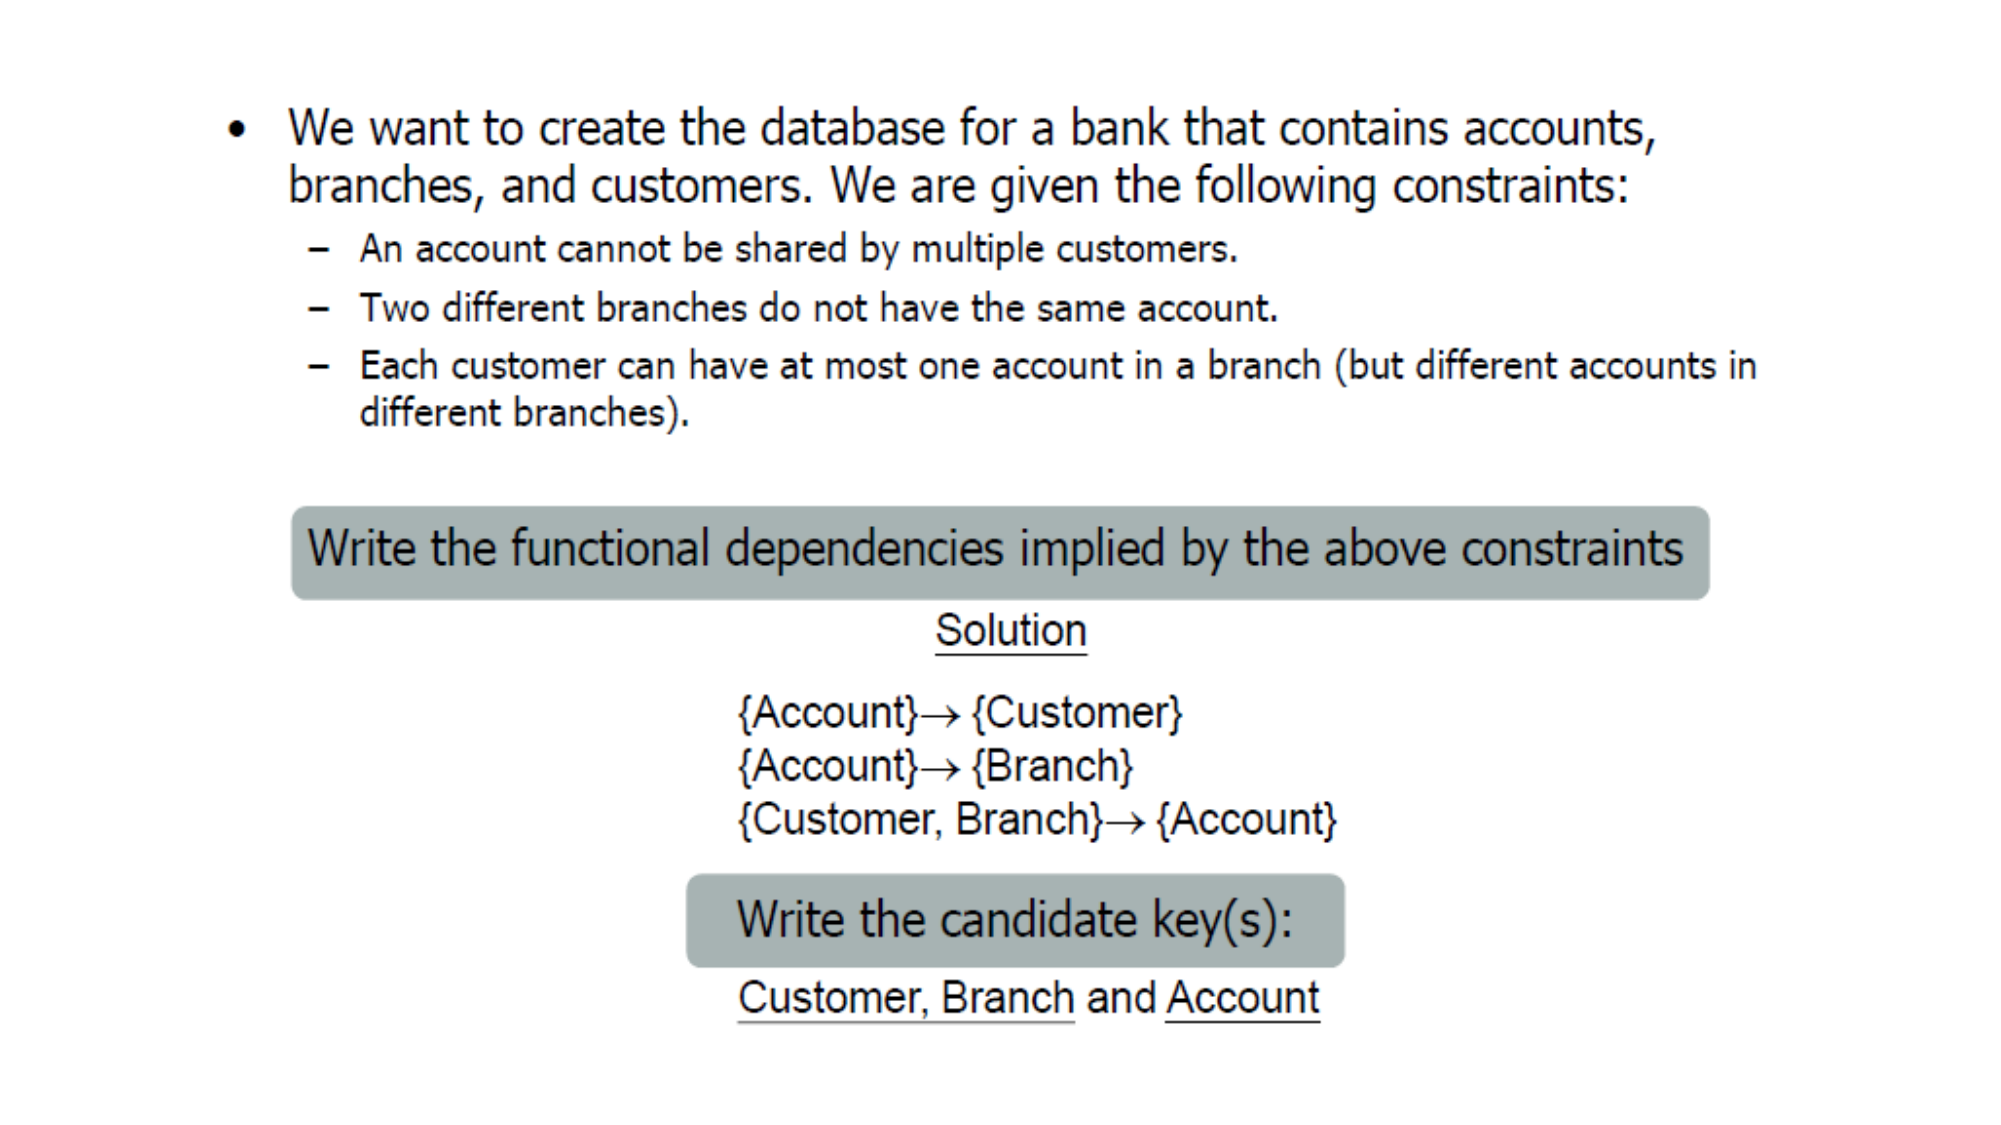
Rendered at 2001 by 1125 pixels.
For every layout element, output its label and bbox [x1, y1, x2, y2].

picture [211, 86, 1775, 1040]
